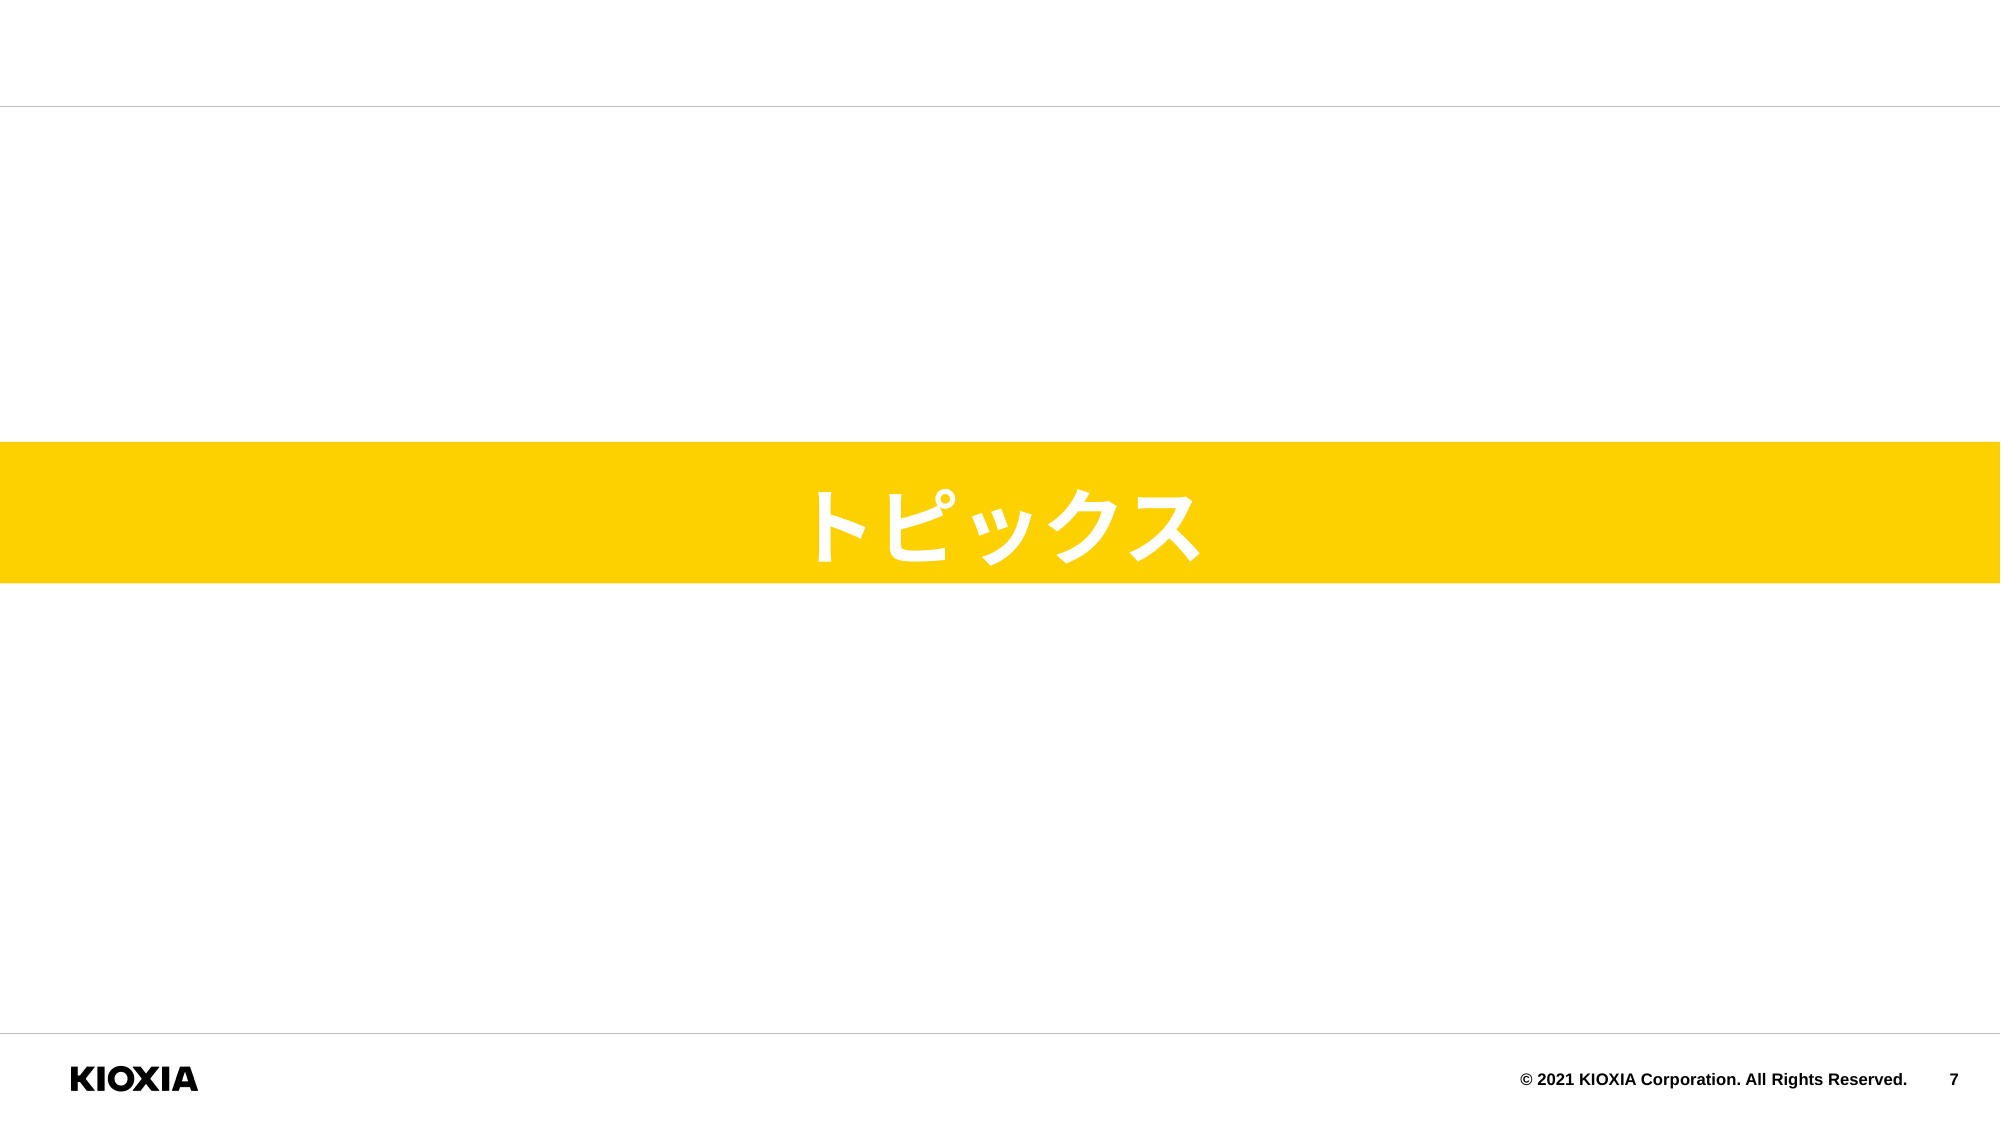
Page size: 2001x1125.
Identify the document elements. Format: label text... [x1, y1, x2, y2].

picture [0, 1032, 210, 1125]
text_box トピックス [0, 441, 2000, 584]
